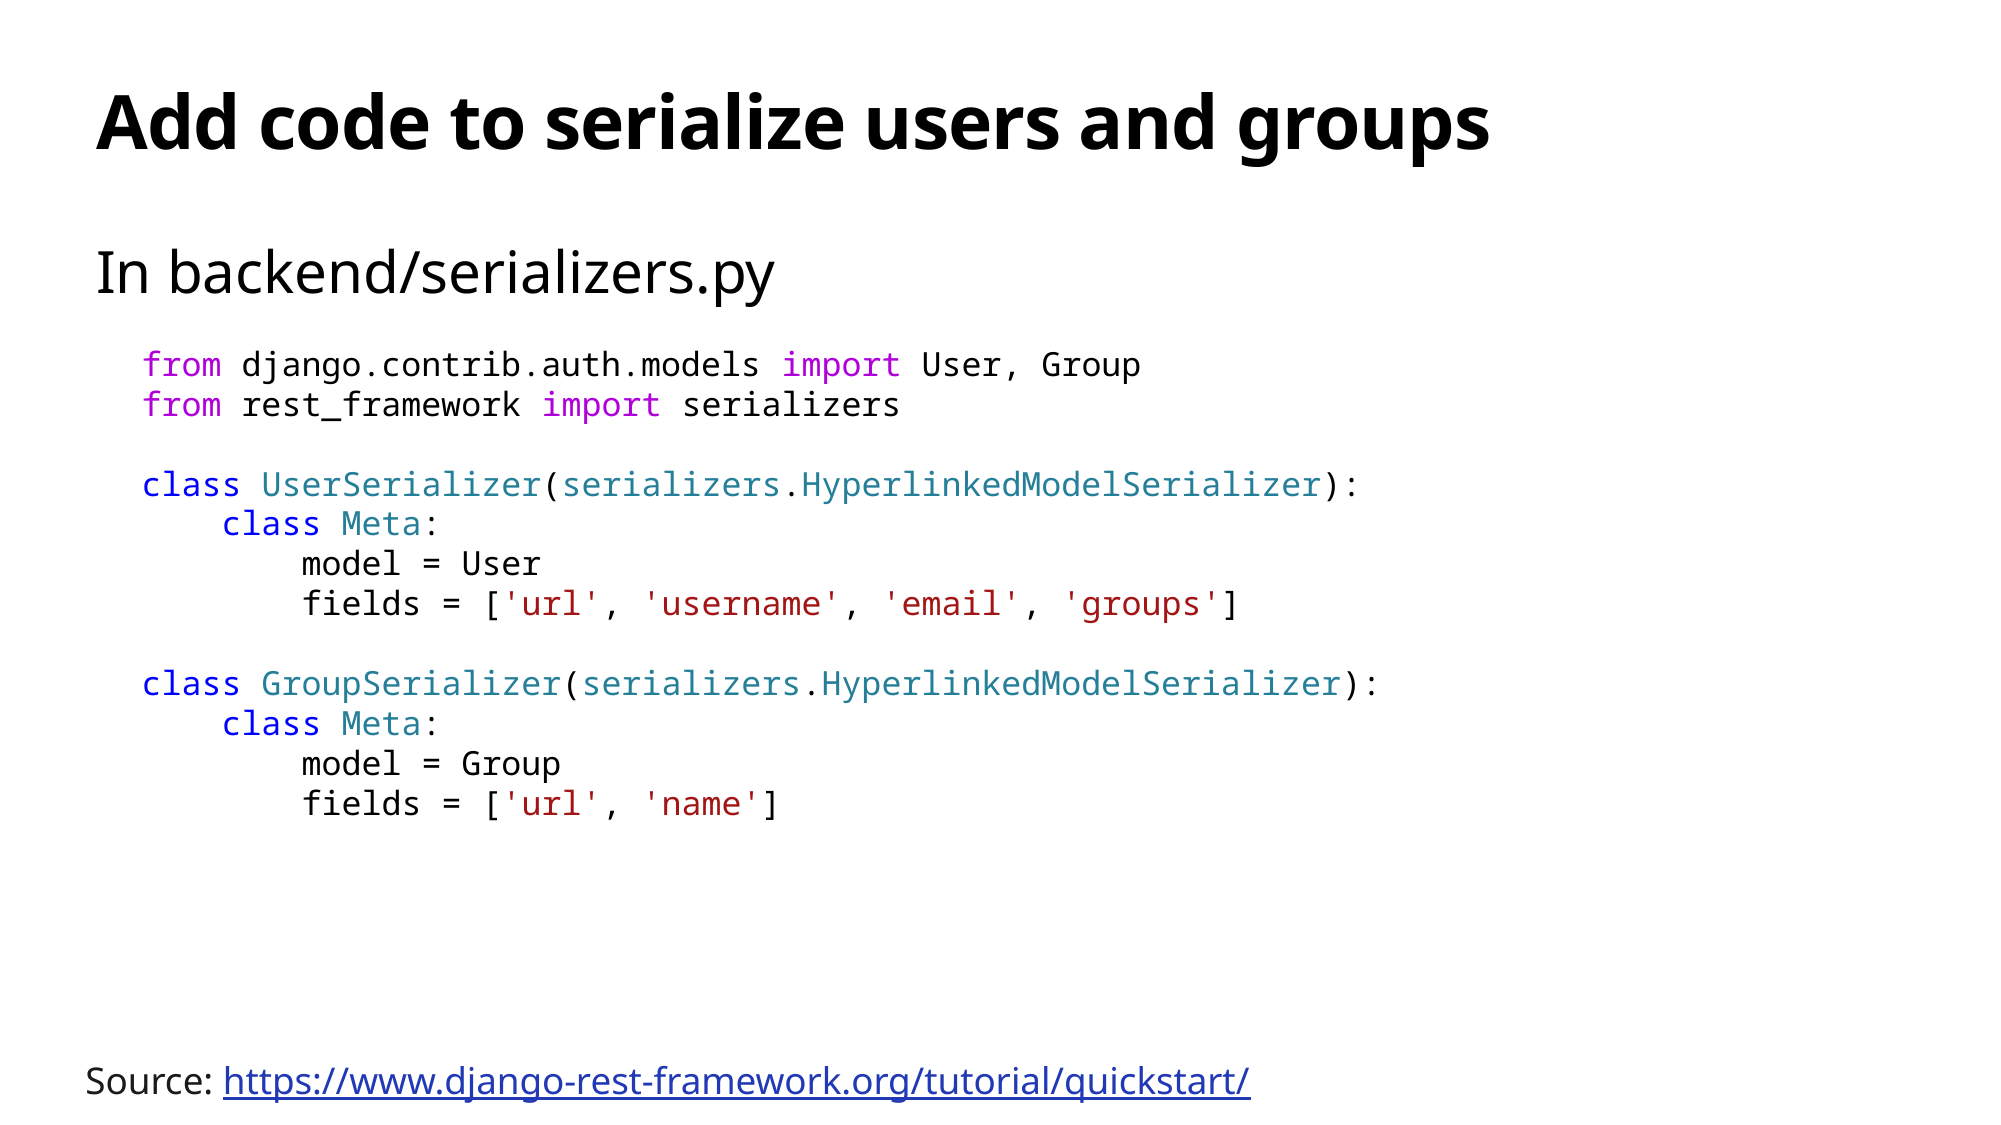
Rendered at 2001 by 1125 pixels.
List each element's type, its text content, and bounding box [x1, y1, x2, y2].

text_box Source: https://www.django-rest-framework.org/tutorial/quickstart/ [70, 1050, 1538, 1115]
list In backend/serializers.py [96, 235, 1904, 306]
title Add code to serialize users and groups [96, 75, 1904, 166]
text_box from django.contrib.auth.models import User, Group from rest_framework import serializers class UserSerializer(serializers.HyperlinkedModelSerializer): class Meta: model = User fields = ['url', 'username', 'email', 'groups'] class GroupSerializer(serializers.HyperlinkedModelSerializer): class Meta: model = Group fields = ['url', 'name'] [126, 335, 1538, 830]
